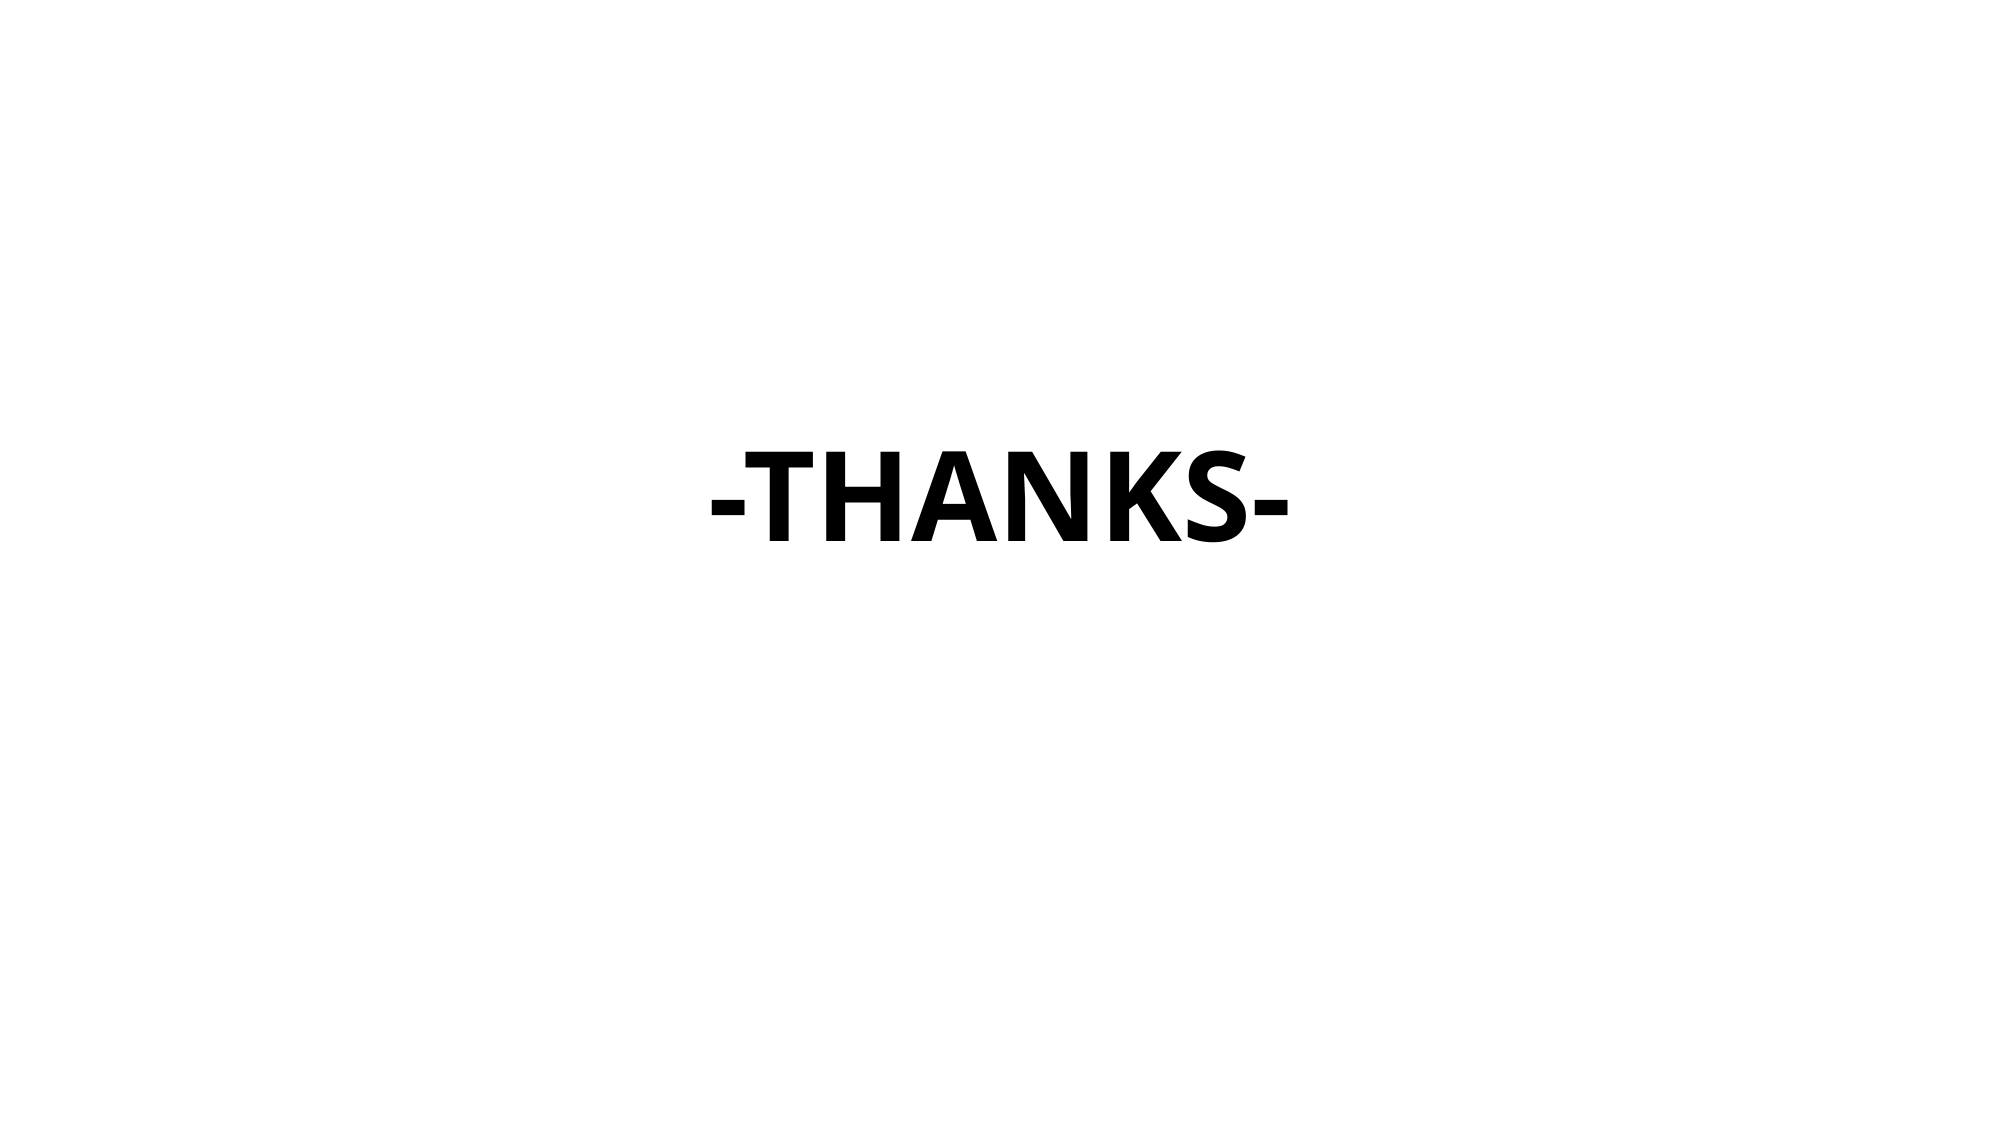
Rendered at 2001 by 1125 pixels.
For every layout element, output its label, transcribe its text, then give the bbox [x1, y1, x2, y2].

title -THANKS- [249, 184, 1750, 576]
